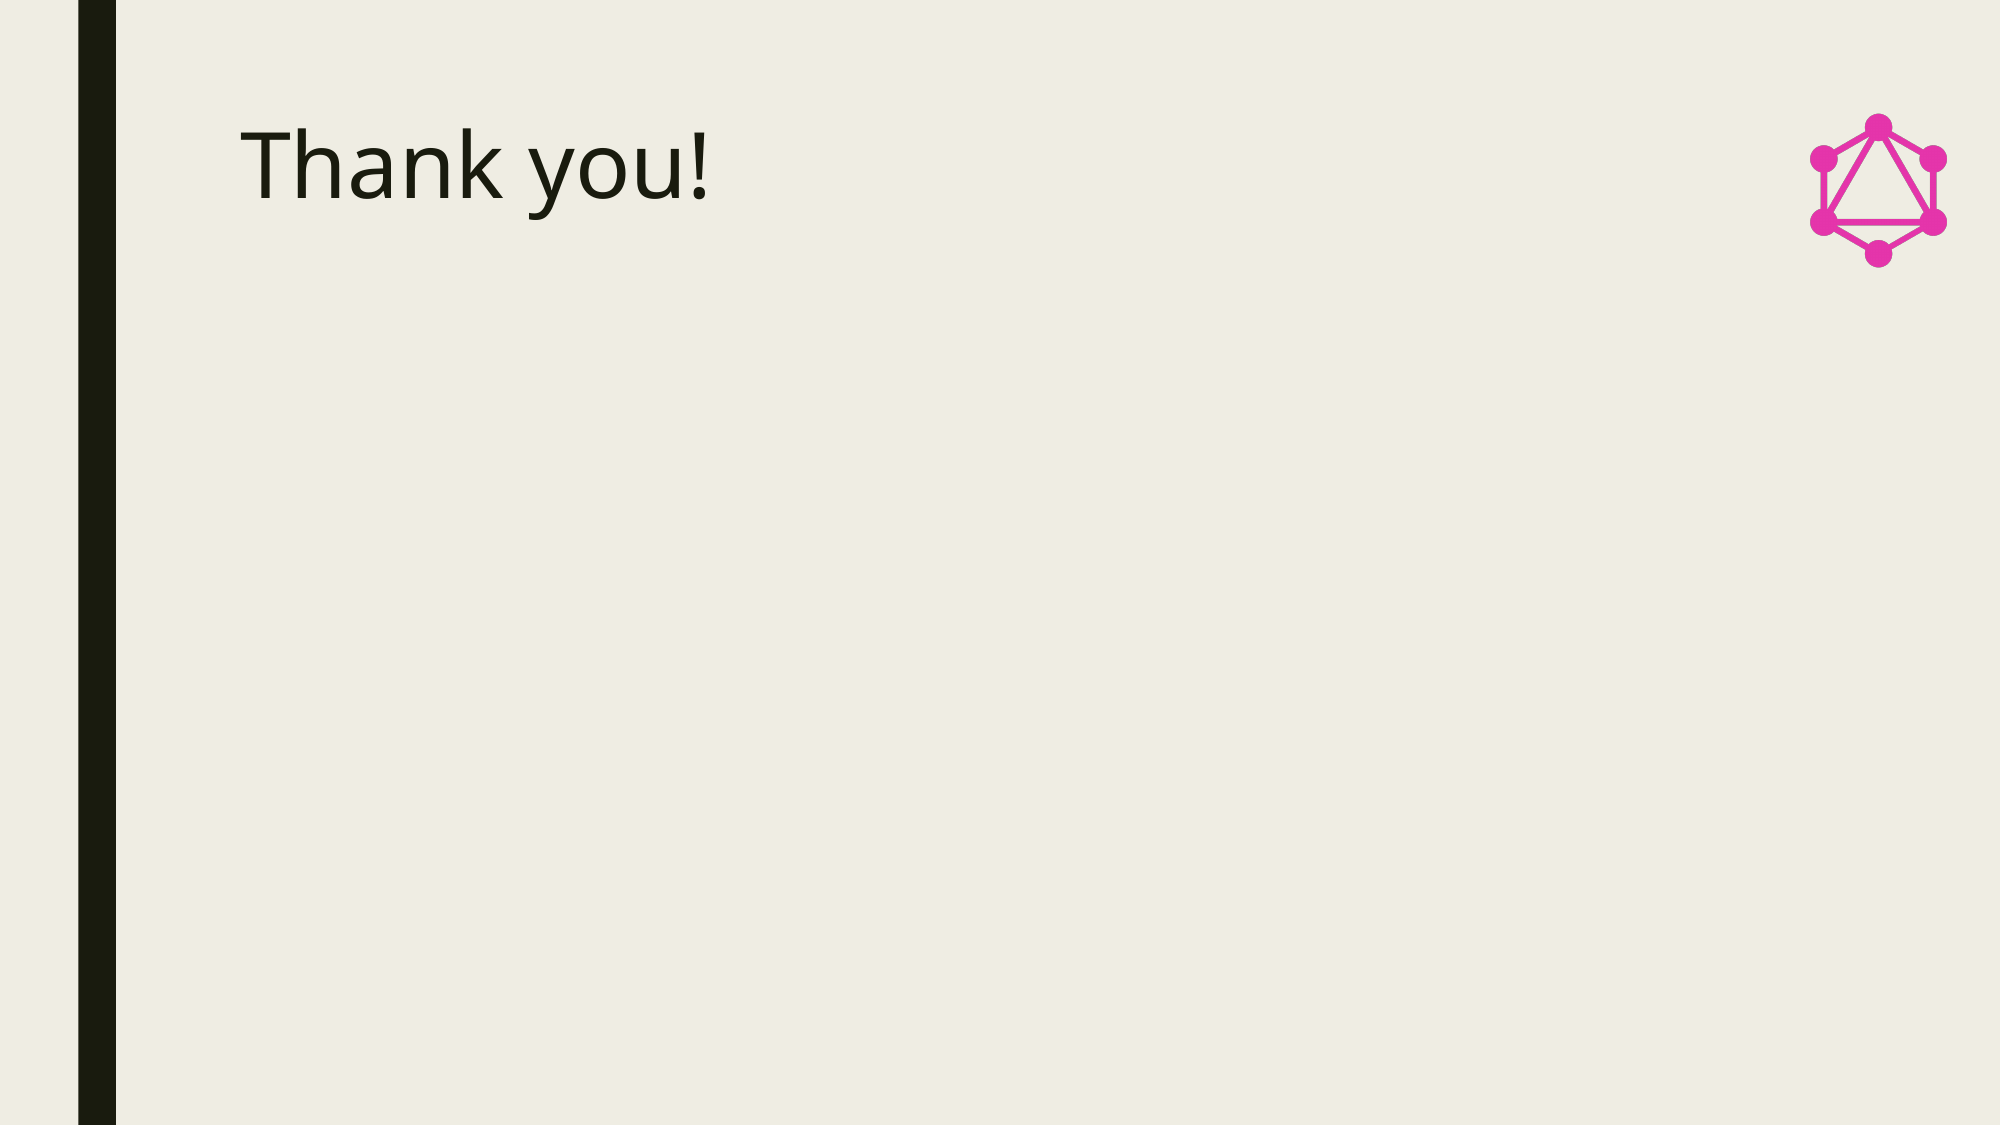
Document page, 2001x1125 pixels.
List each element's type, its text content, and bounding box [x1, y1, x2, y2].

picture [1799, 112, 1957, 269]
title Thank you! [225, 112, 1800, 357]
